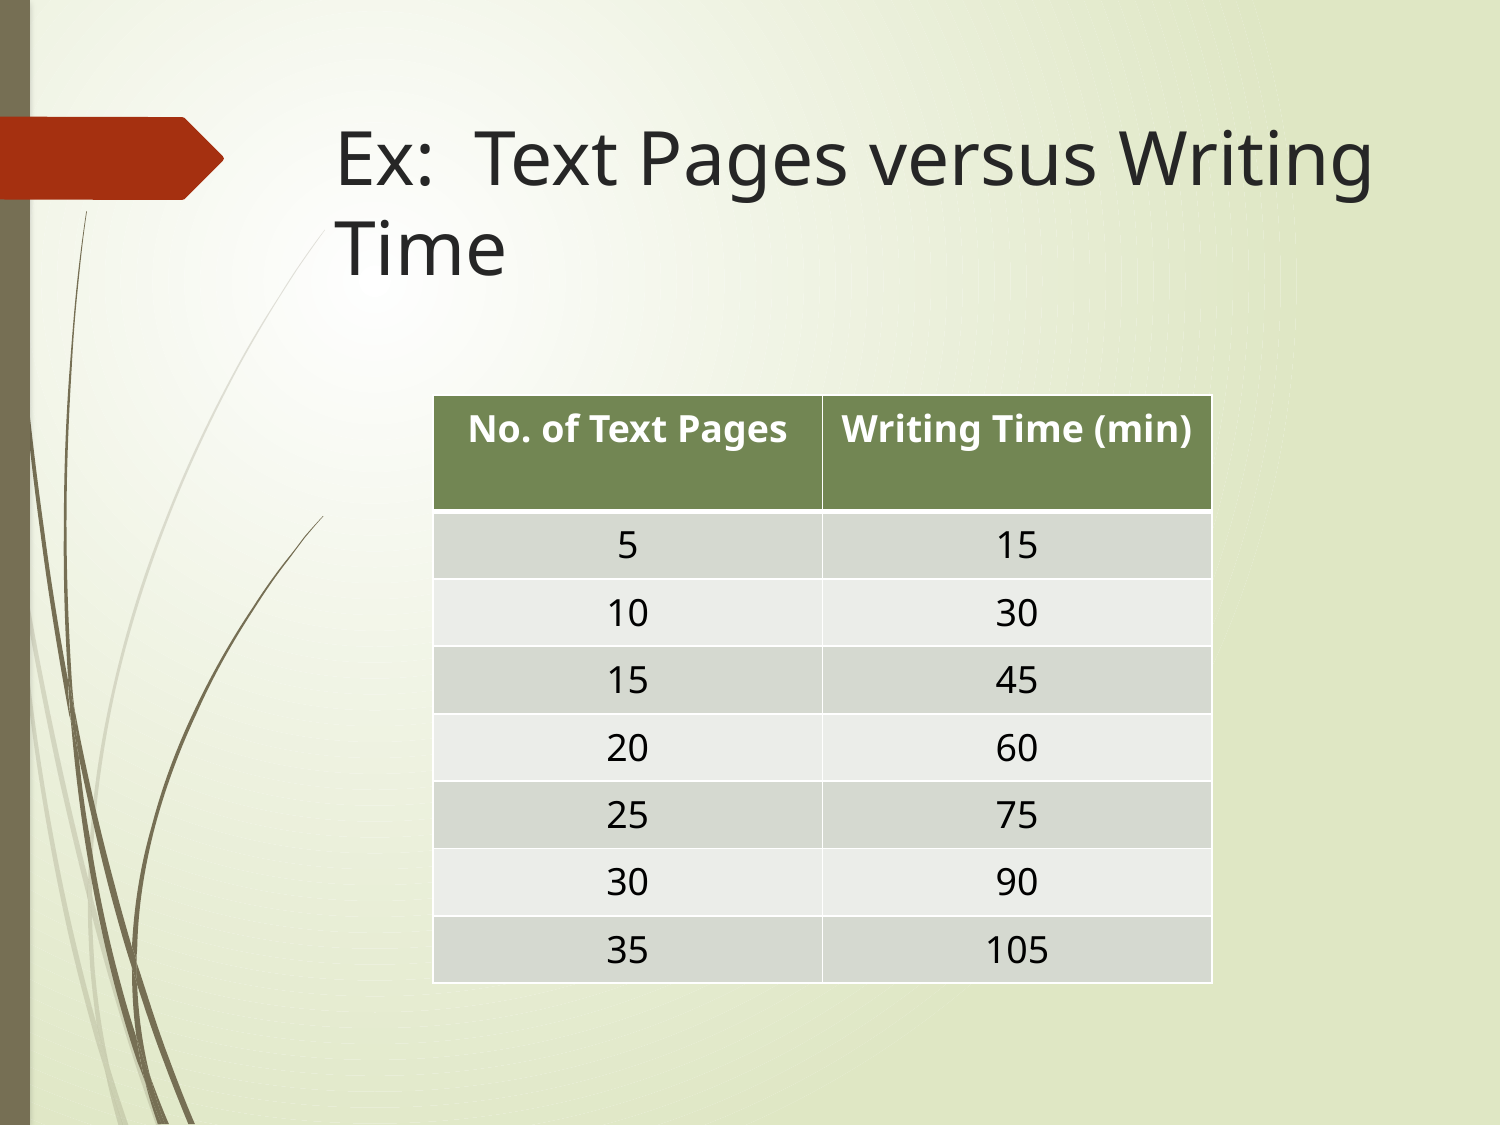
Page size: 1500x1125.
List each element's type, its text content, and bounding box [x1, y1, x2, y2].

table_cell 45 [823, 647, 1211, 713]
table_header Writing Time (min) [823, 396, 1211, 509]
table_cell 30 [823, 580, 1211, 645]
table_cell 20 [434, 715, 822, 780]
table_cell 10 [434, 580, 822, 645]
table_cell 5 [434, 514, 822, 578]
table_header No. of Text Pages [434, 396, 822, 509]
table_cell 105 [823, 917, 1211, 982]
table_cell 75 [823, 782, 1211, 848]
table_cell 90 [823, 849, 1211, 915]
table_cell 60 [823, 715, 1211, 780]
table_cell 15 [823, 514, 1211, 578]
table_cell 15 [434, 647, 822, 713]
table_cell 35 [434, 917, 822, 982]
table_cell 25 [434, 782, 822, 848]
table_cell 30 [434, 849, 822, 915]
title Ex: Text Pages versus Writing Time [319, 102, 1400, 313]
